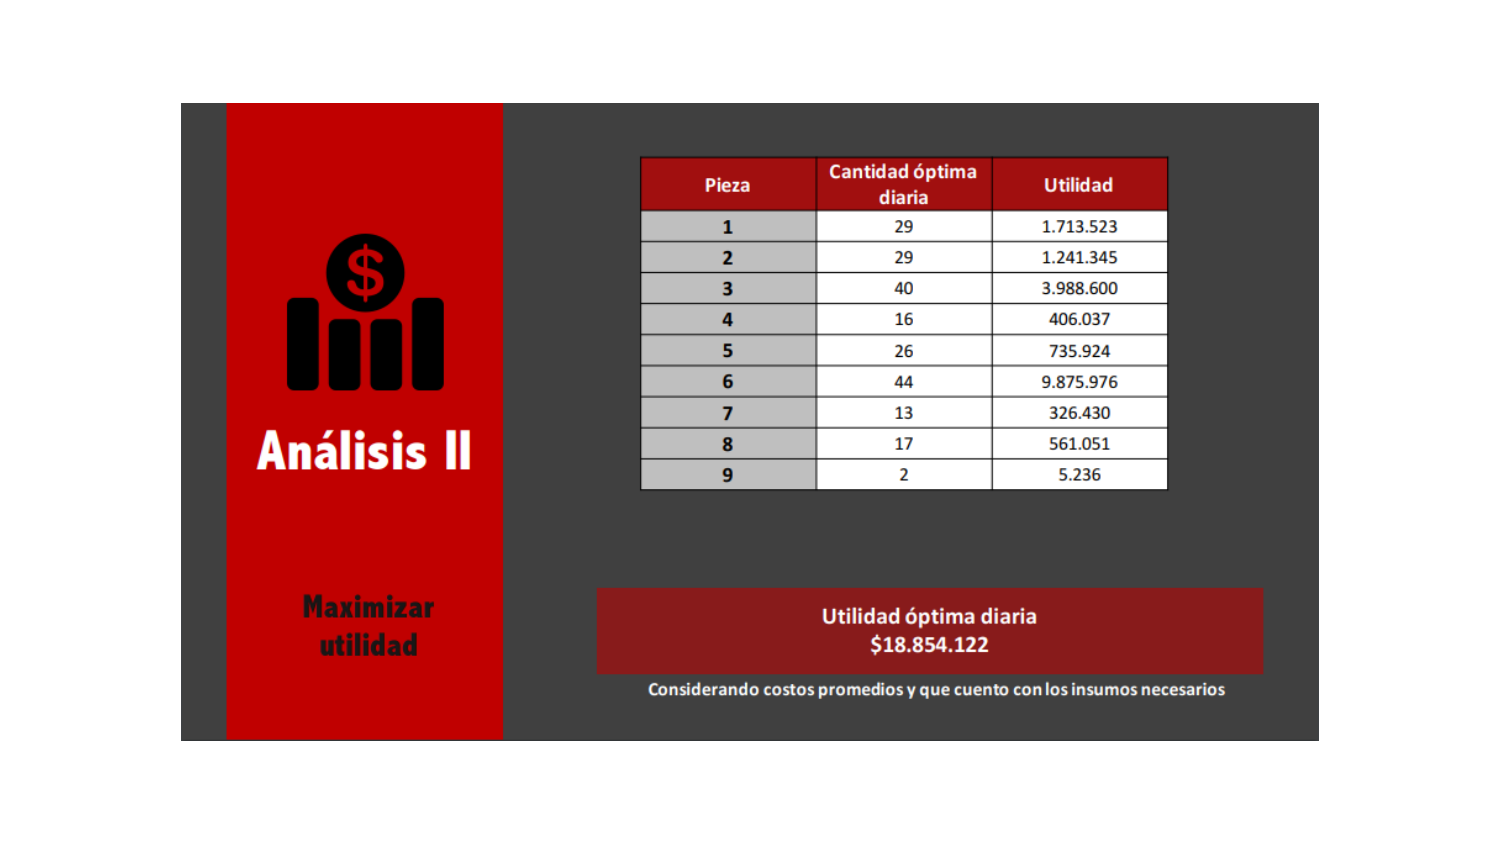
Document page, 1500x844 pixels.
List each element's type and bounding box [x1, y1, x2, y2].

picture [181, 102, 1319, 741]
